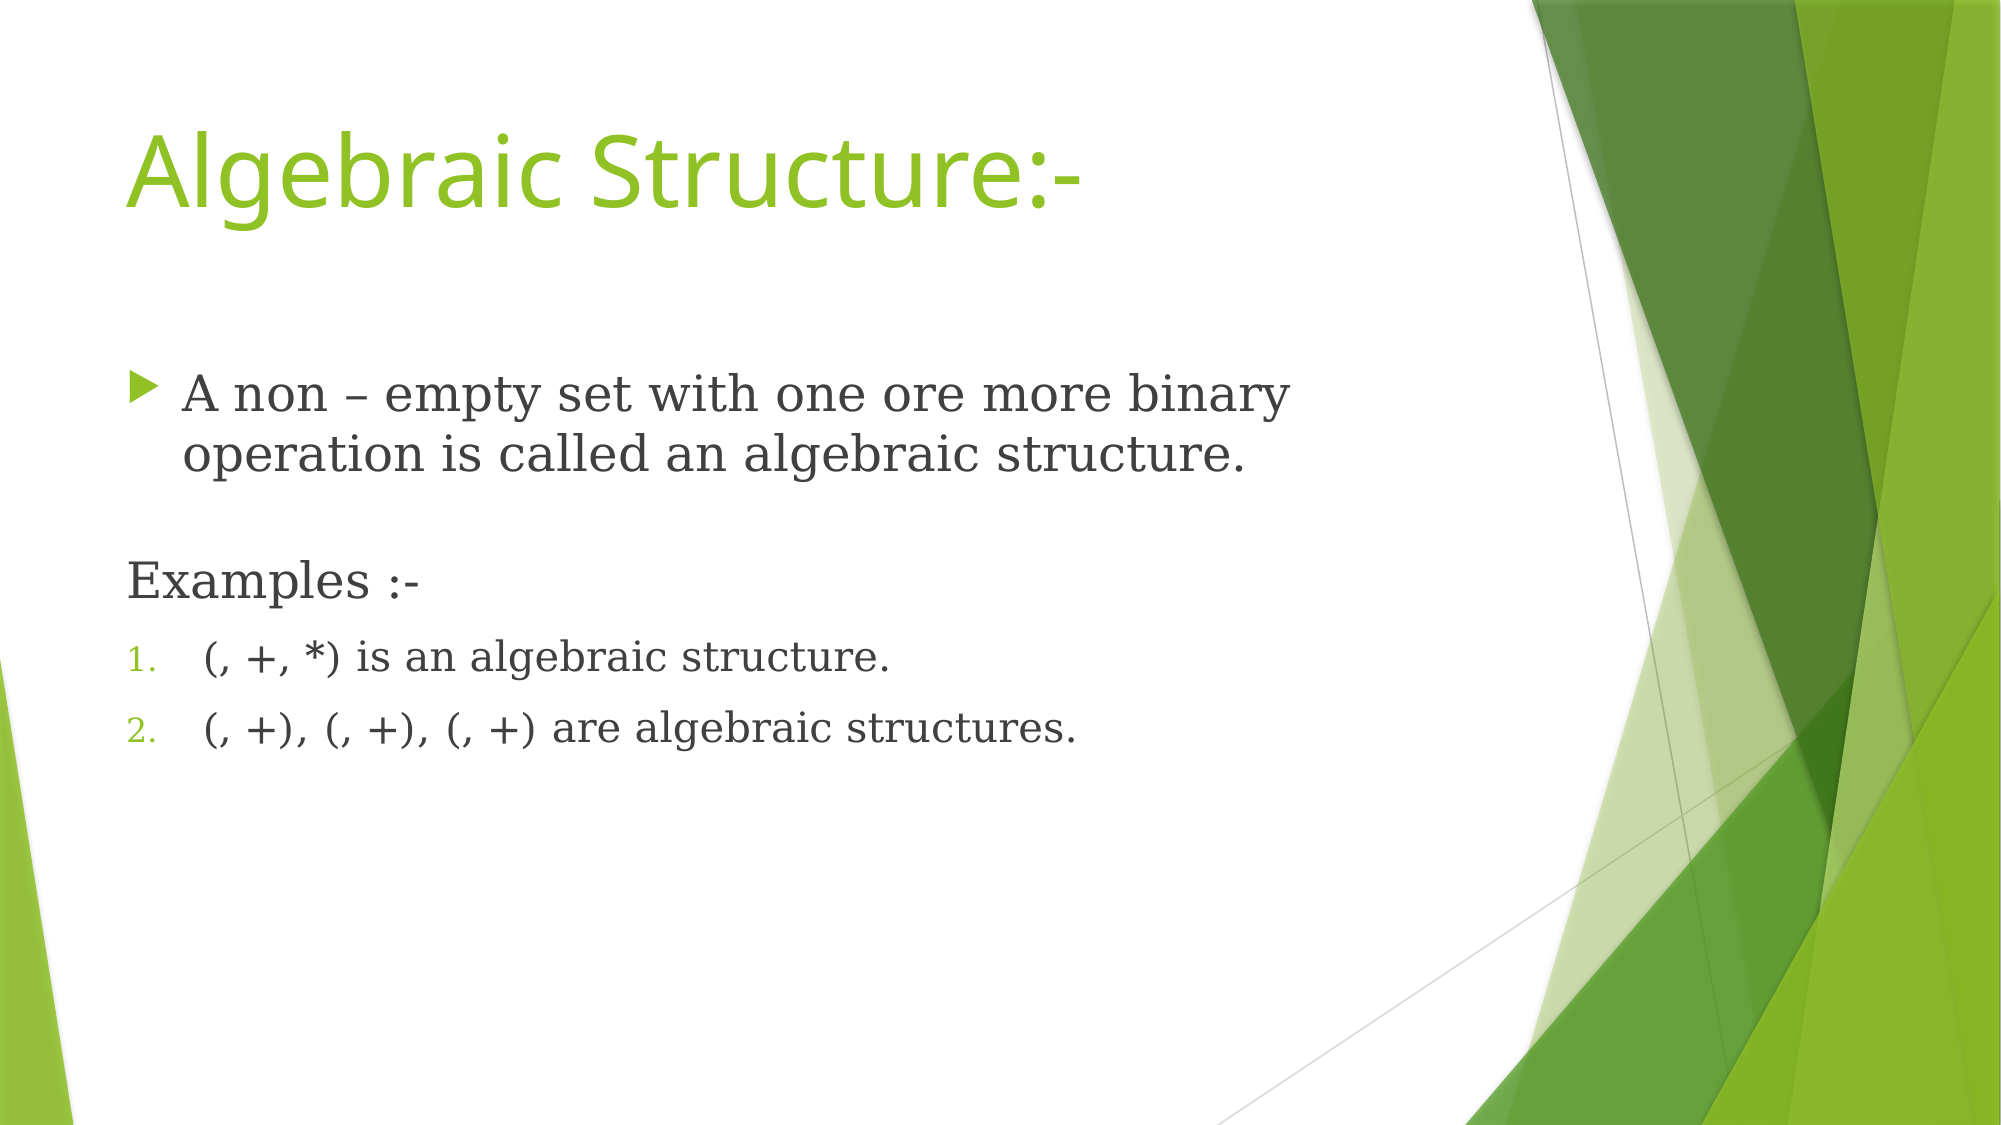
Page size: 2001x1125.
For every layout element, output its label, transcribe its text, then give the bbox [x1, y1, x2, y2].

title Algebraic Structure:- [111, 99, 1522, 310]
